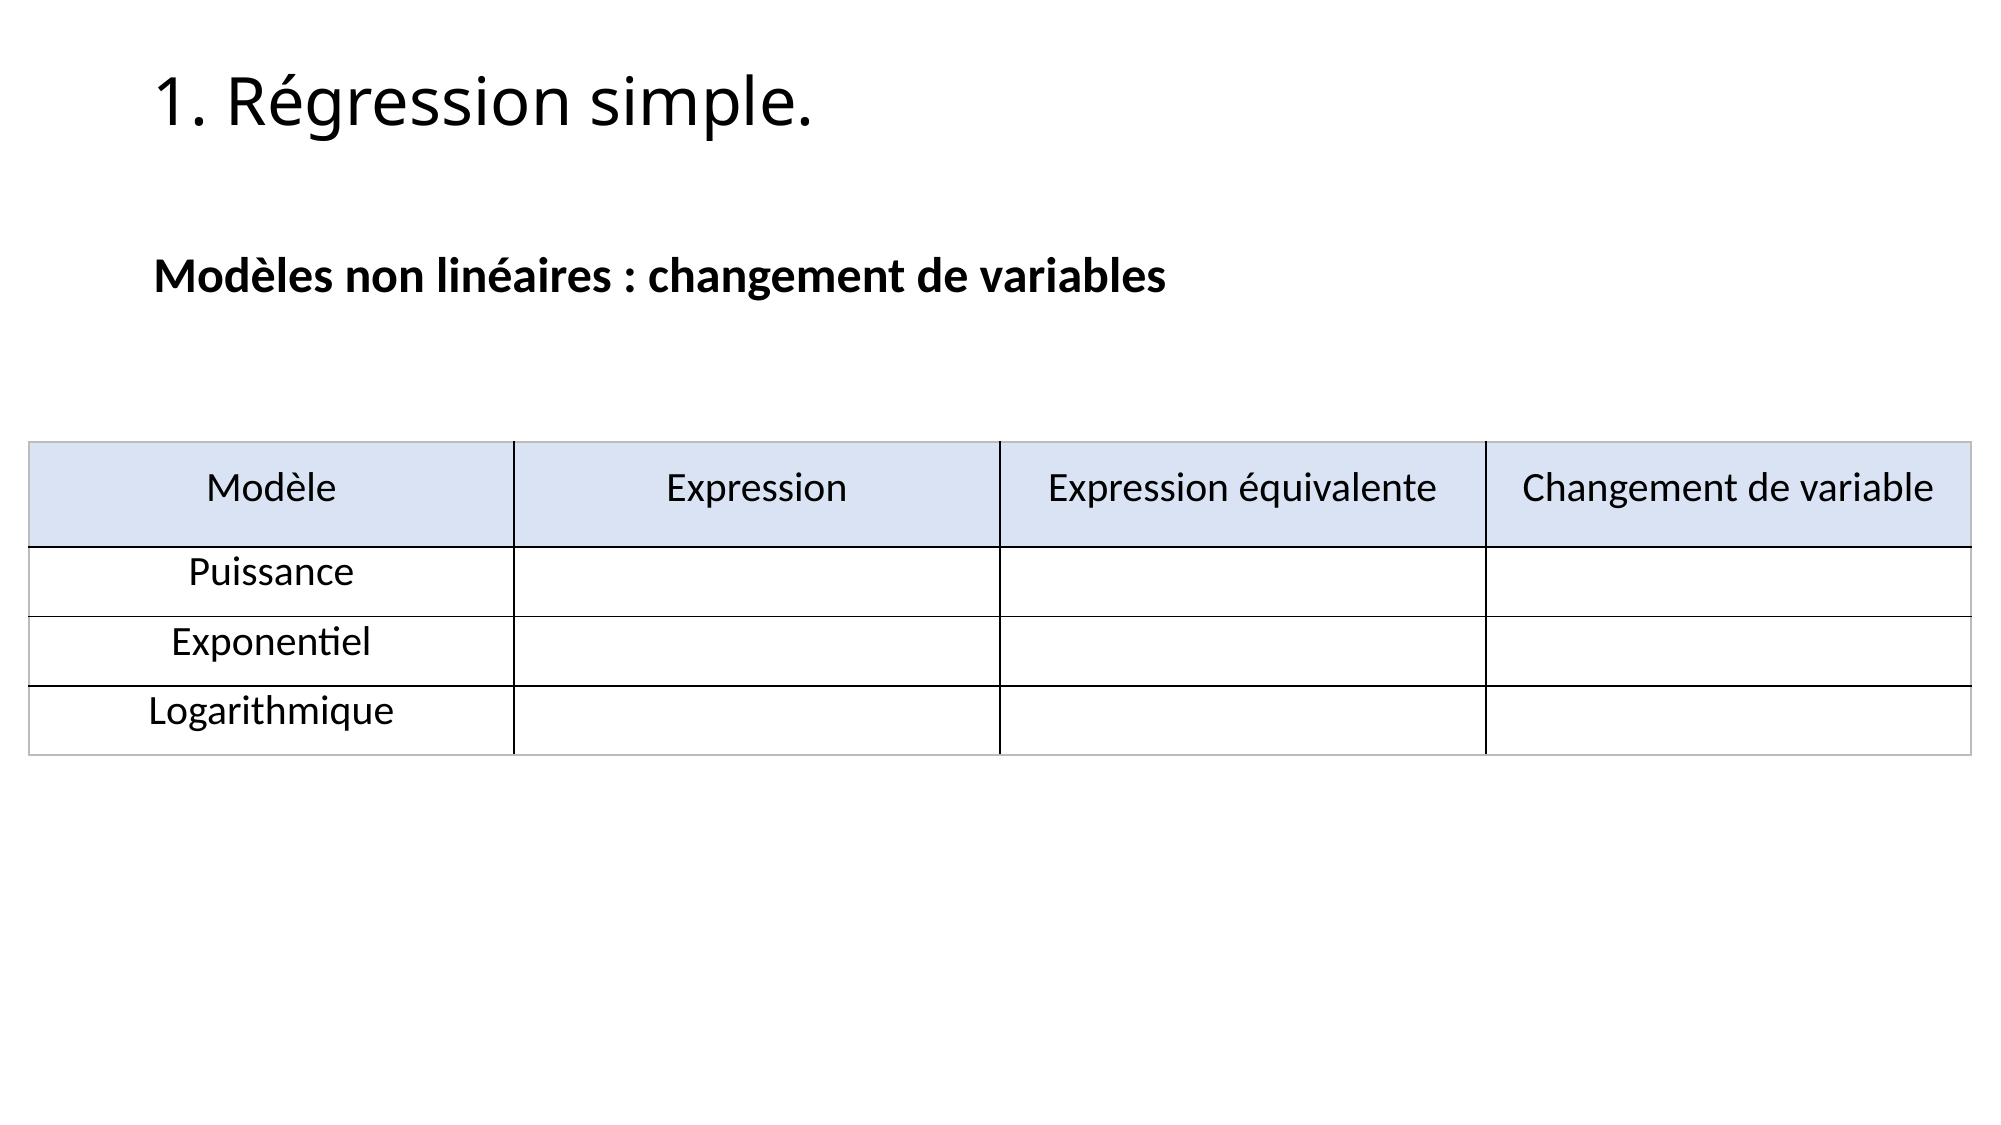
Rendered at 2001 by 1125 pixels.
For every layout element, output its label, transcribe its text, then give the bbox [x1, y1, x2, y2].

text_box 1. Régression simple. [137, 59, 1863, 155]
text_box Modèles non linéaires : changement de variables [138, 234, 1866, 310]
